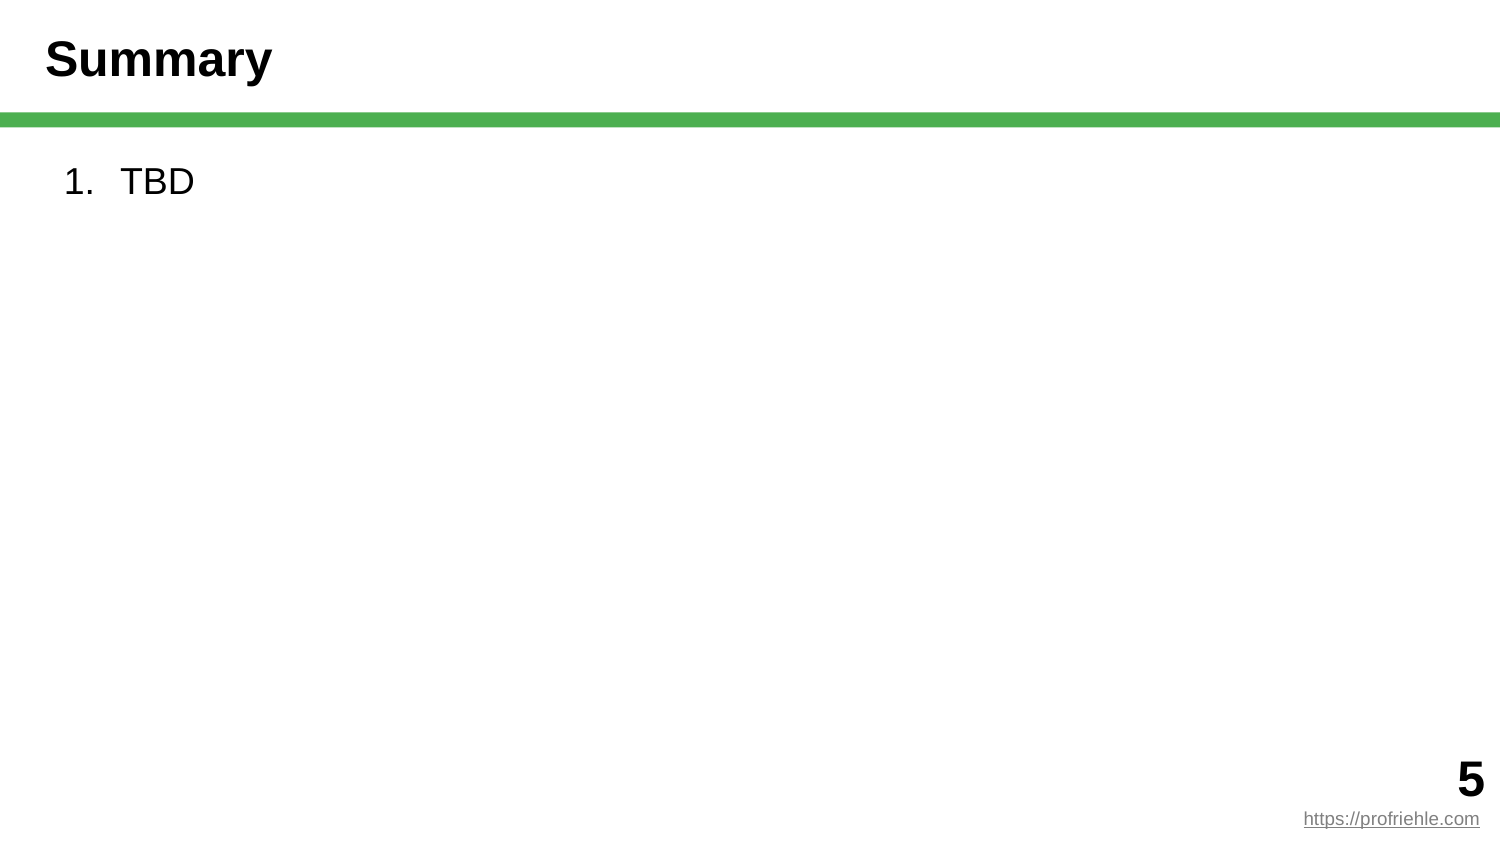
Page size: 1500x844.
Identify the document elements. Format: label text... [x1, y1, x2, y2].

list TBD [45, 150, 1455, 825]
title Summary [0, 0, 1500, 113]
slide_number ‹#› https://profriehle.com [1200, 724, 1500, 844]
